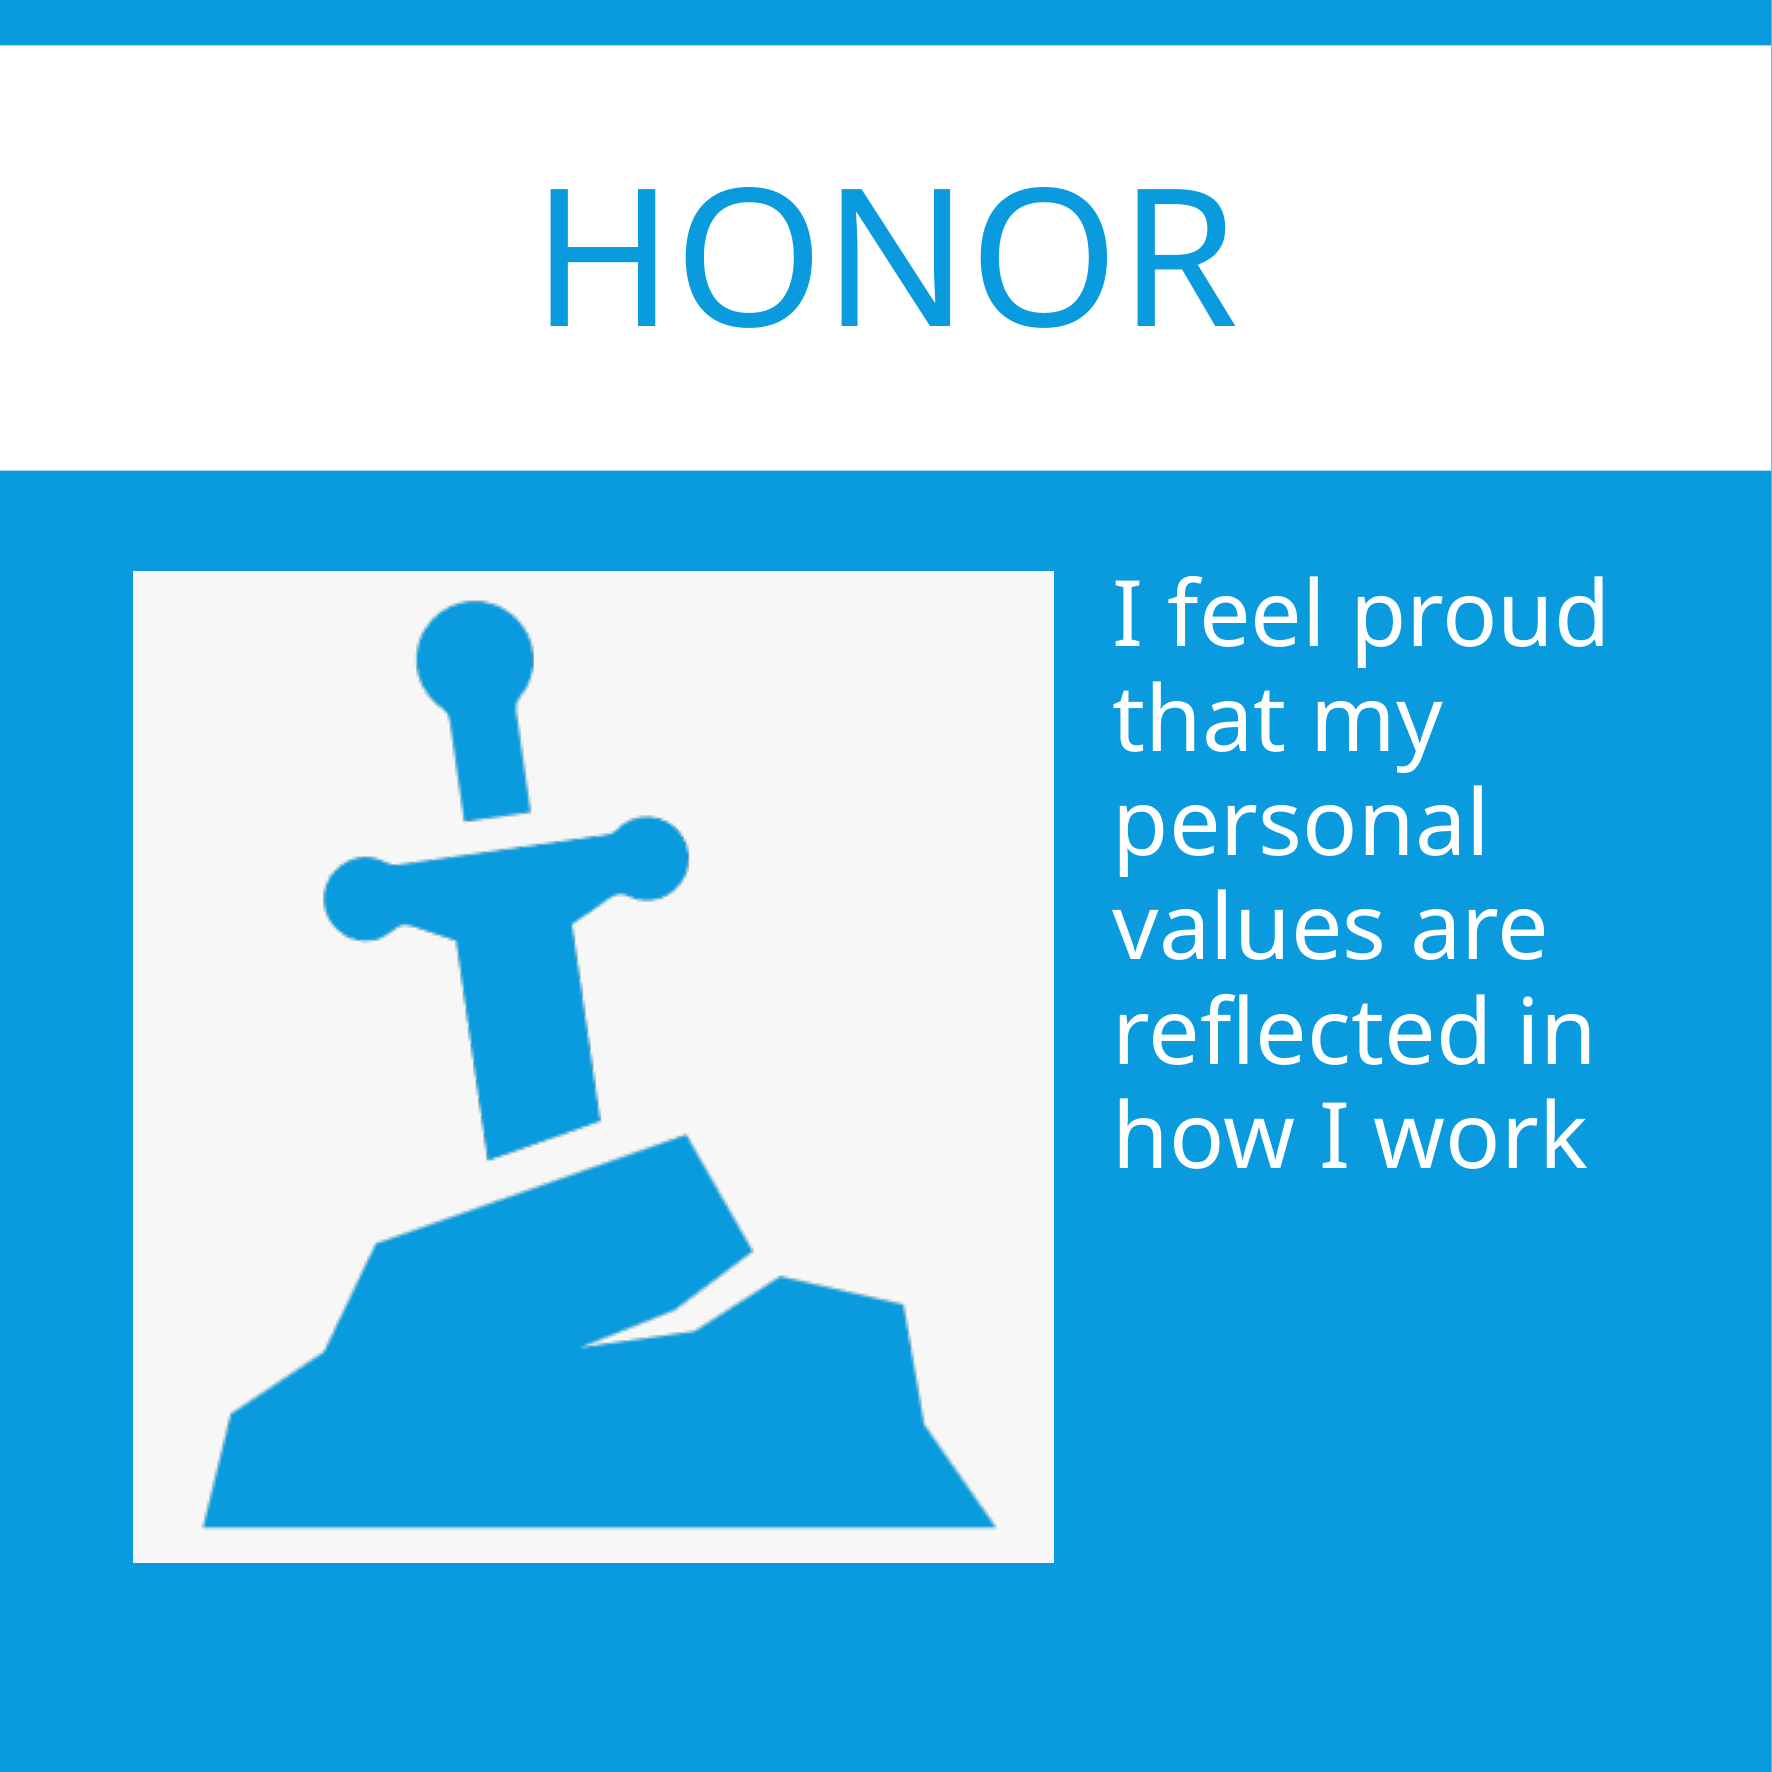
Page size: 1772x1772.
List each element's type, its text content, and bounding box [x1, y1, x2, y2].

list I feel proud that my personal values are reflected in how I work [1097, 555, 1706, 1442]
picture [134, 572, 1053, 1562]
title Honor [132, 73, 1639, 464]
